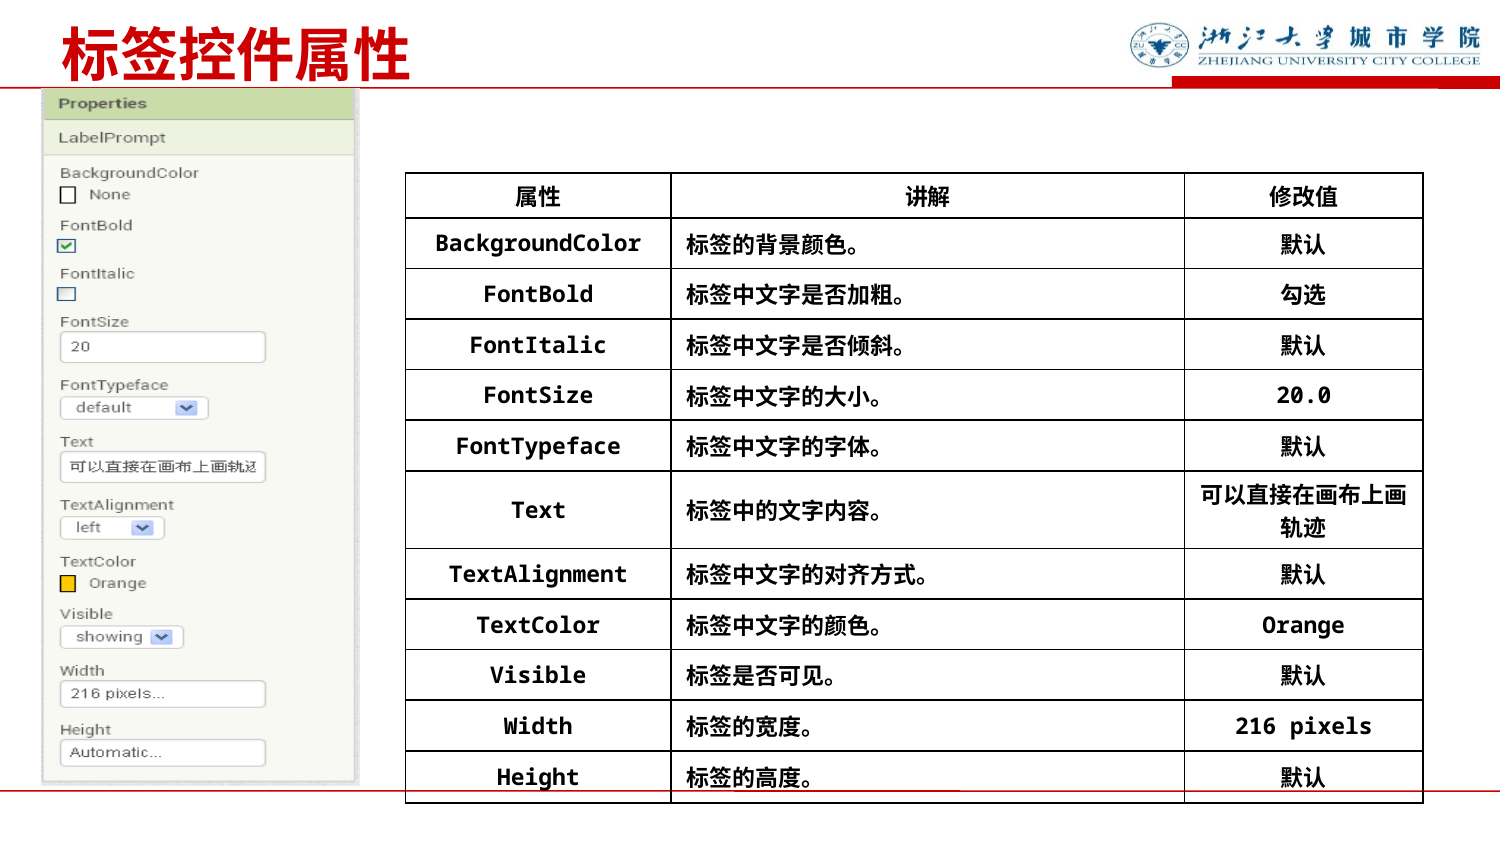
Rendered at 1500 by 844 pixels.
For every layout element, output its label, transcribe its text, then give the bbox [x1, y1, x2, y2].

table_cell 勾选 [1185, 269, 1422, 318]
table_cell FontBold [406, 269, 670, 318]
table_cell 标签中文字的字体。 [672, 421, 1184, 470]
table_cell 默认 [1185, 219, 1422, 268]
table_cell 标签中文字的大小。 [672, 370, 1184, 419]
table_cell 默认 [1185, 421, 1422, 470]
table_cell 可以直接在画布上画轨迹 [1185, 472, 1422, 548]
table_cell 标签的背景颜色。 [672, 219, 1184, 268]
table_cell Width [406, 701, 670, 750]
table_cell FontTypeface [406, 421, 670, 470]
title 标签控件属性 [46, 17, 1397, 90]
table_cell 标签中的文字内容。 [672, 472, 1184, 548]
table_cell 标签是否可见。 [672, 650, 1184, 699]
table_cell TextAlignment [406, 549, 670, 598]
table_cell Text [406, 472, 670, 548]
table_cell 标签的高度。 [672, 752, 1184, 802]
table_cell Visible [406, 650, 670, 699]
table_cell 标签中文字的颜色。 [672, 600, 1184, 649]
table_cell Height [406, 752, 670, 802]
table_header 讲解 [672, 174, 1184, 217]
table_cell FontSize [406, 370, 670, 419]
table_cell 标签中文字的对齐方式。 [672, 549, 1184, 598]
table_cell 标签中文字是否加粗。 [672, 269, 1184, 318]
table_cell 标签中文字是否倾斜。 [672, 320, 1184, 369]
table_cell 默认 [1185, 752, 1422, 802]
table_cell BackgroundColor [406, 219, 670, 268]
table_cell 20.0 [1185, 370, 1422, 419]
table_cell 216 pixels [1185, 701, 1422, 750]
table_cell Orange [1185, 600, 1422, 649]
table_header 修改值 [1185, 174, 1422, 217]
picture [1116, 5, 1497, 73]
table_cell 默认 [1185, 650, 1422, 699]
table_header 属性 [406, 174, 670, 217]
table_cell TextColor [406, 600, 670, 649]
picture [40, 88, 360, 786]
table_cell 标签的宽度。 [672, 701, 1184, 750]
table_cell FontItalic [406, 320, 670, 369]
table_cell 默认 [1185, 320, 1422, 369]
table_cell 默认 [1185, 549, 1422, 598]
